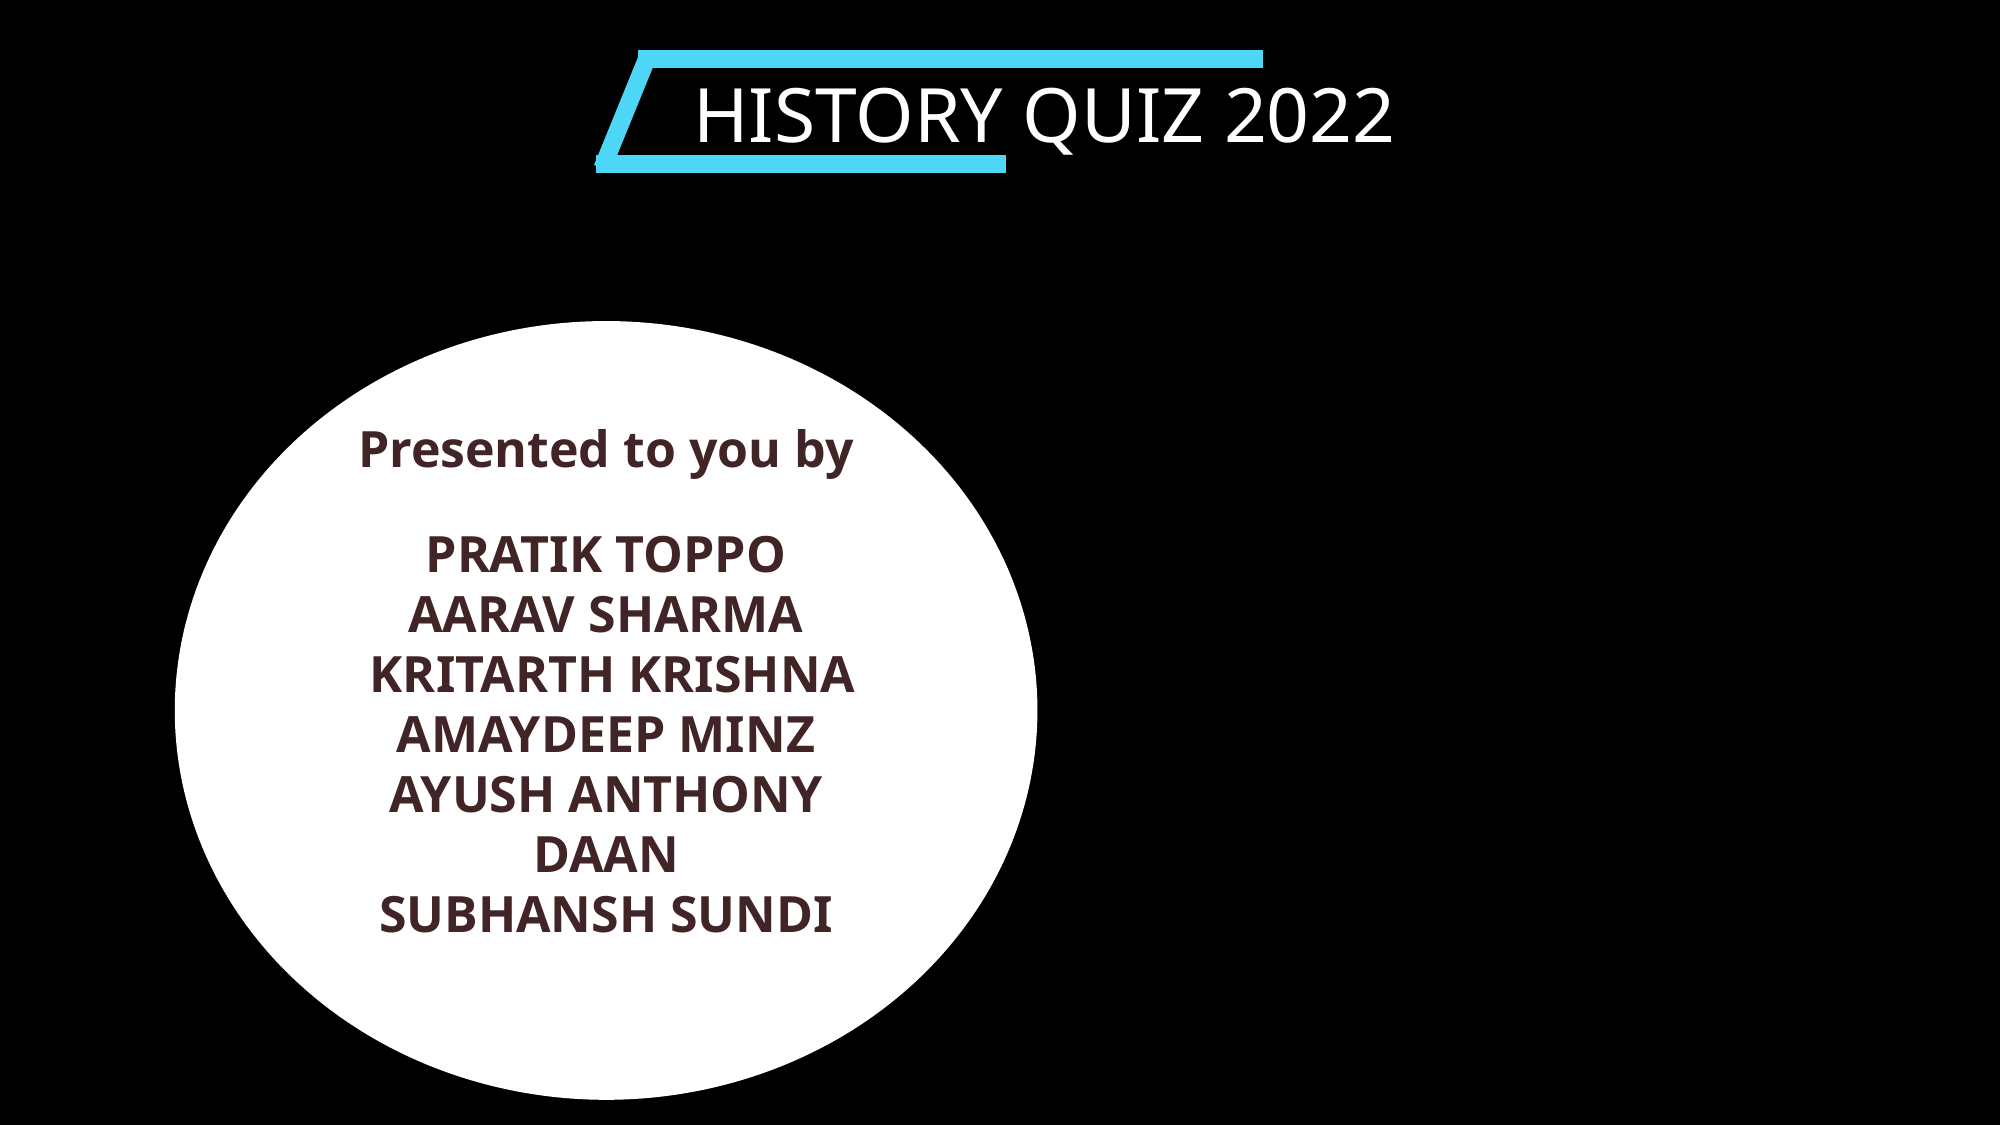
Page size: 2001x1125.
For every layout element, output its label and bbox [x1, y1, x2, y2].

text_box [602, 59, 647, 169]
list [0, 0, 2000, 1125]
